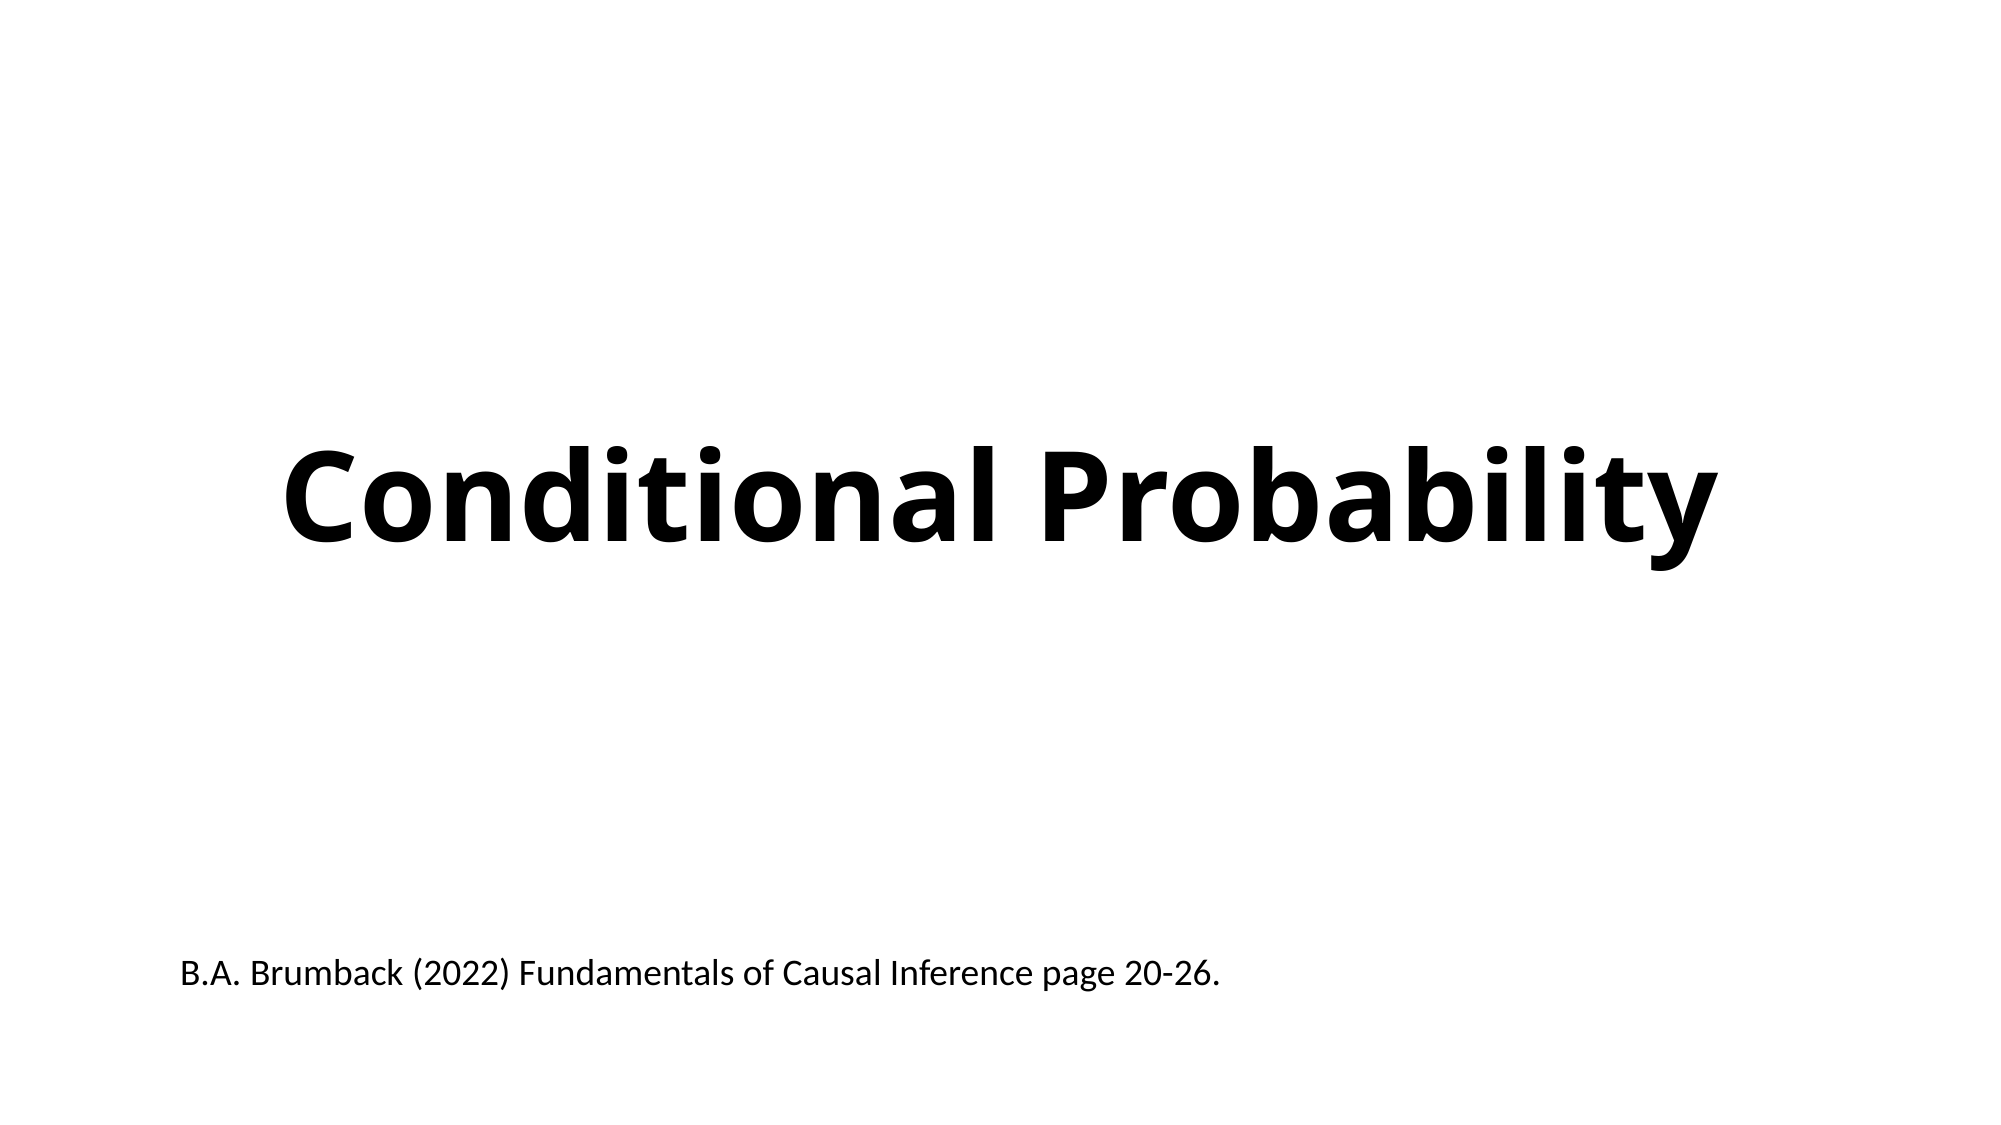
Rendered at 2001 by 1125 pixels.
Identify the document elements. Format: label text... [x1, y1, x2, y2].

text_box B.A. Brumback (2022) Fundamentals of Causal Inference page 20-26. [165, 940, 1312, 1001]
title Conditional Probability [249, 184, 1750, 576]
